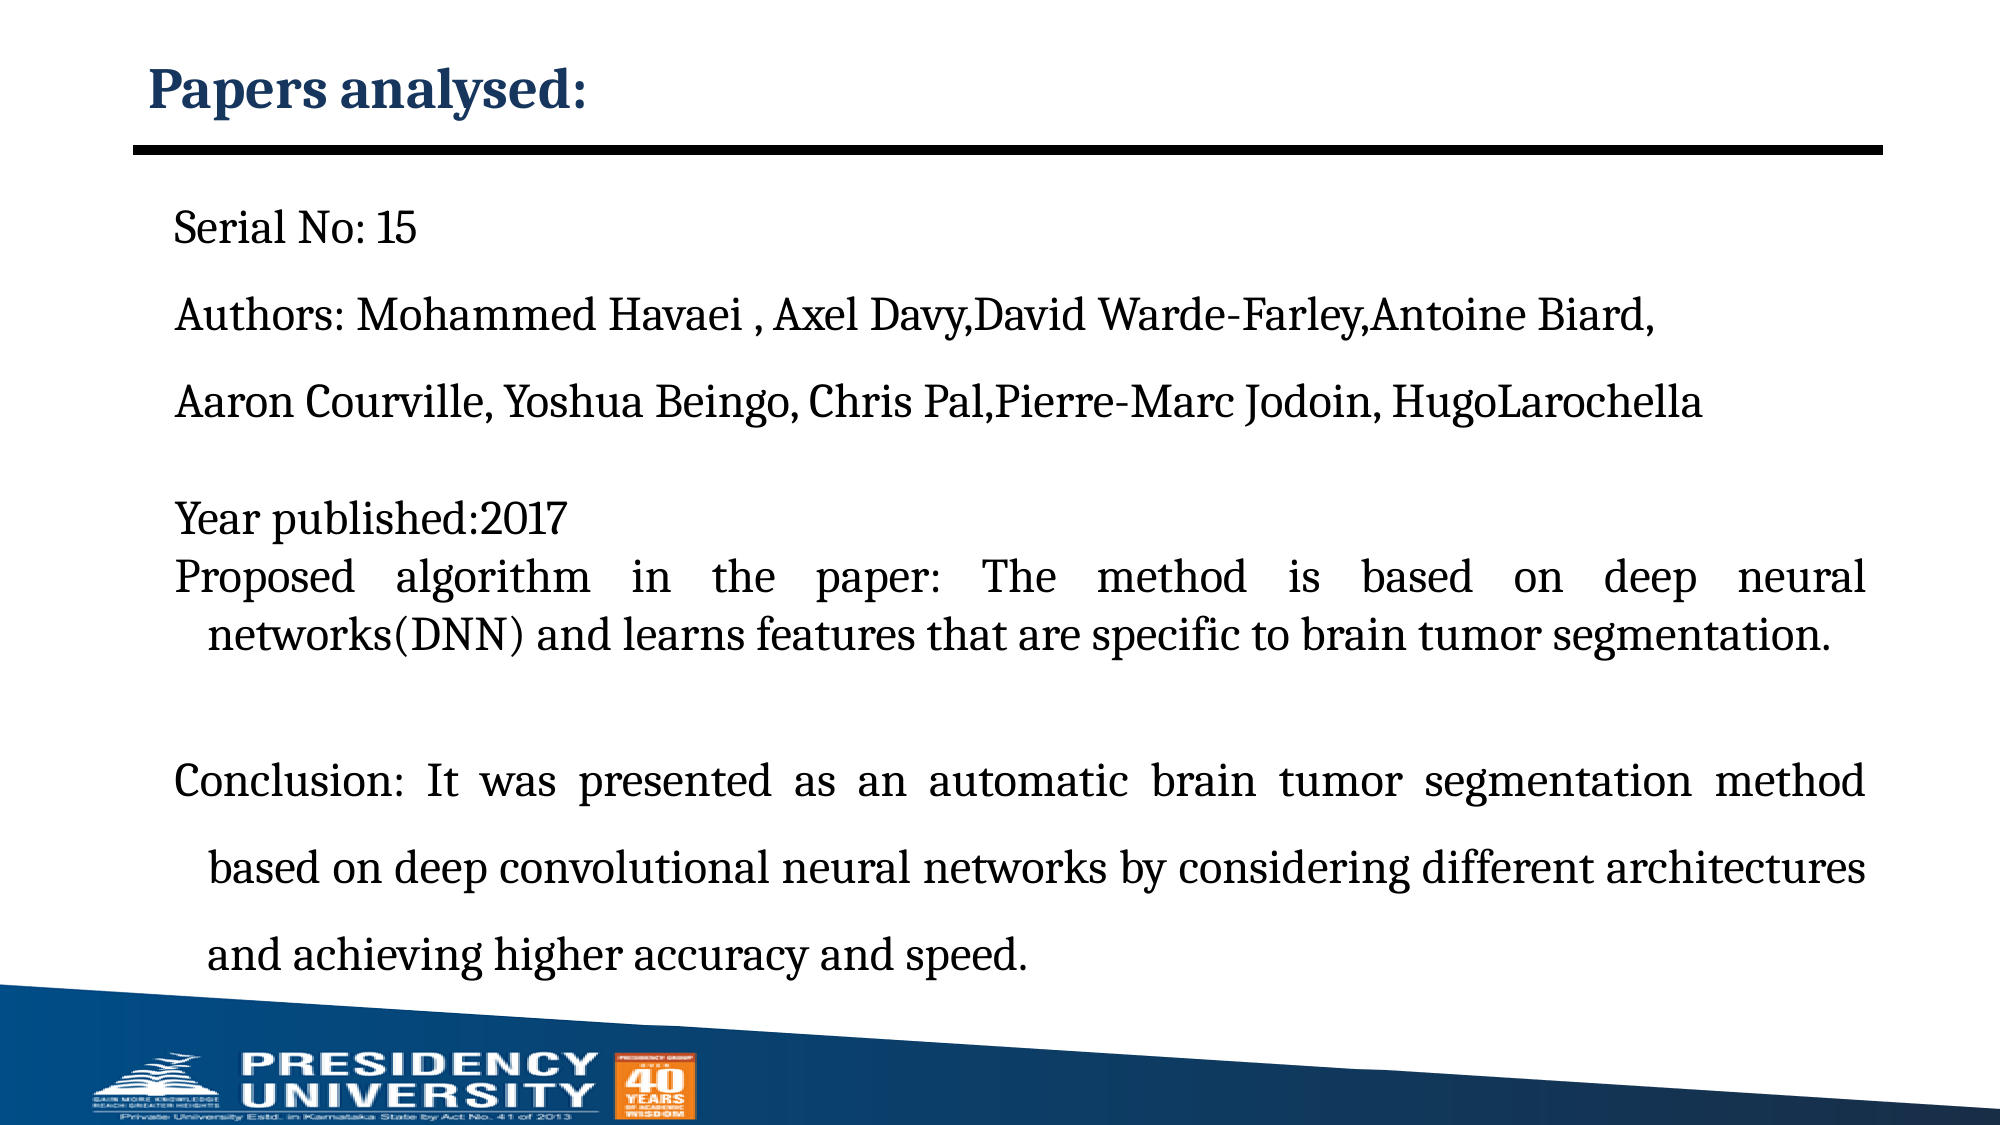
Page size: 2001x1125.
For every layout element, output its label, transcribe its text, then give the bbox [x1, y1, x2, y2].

title Papers analysed: [133, 45, 1884, 125]
picture [0, 982, 2000, 1125]
list Serial No: 15 Authors: Mohammed Havaei , Axel Davy,David Warde-Farley,Antoine Biard, Aaron Courville, Yoshua Beingo, Chris Pal,Pierre-Marc Jodoin, HugoLarochella Year published:2017 Proposed algorithm in the paper: The method is based on deep neural networks(DNN) and learns features that are specific to brain tumor segmentation. Conclusion: It was presented as an automatic brain tumor segmentation method based on deep convolutional neural networks by considering different architectures and achieving higher accuracy and speed. [133, 187, 1884, 1000]
